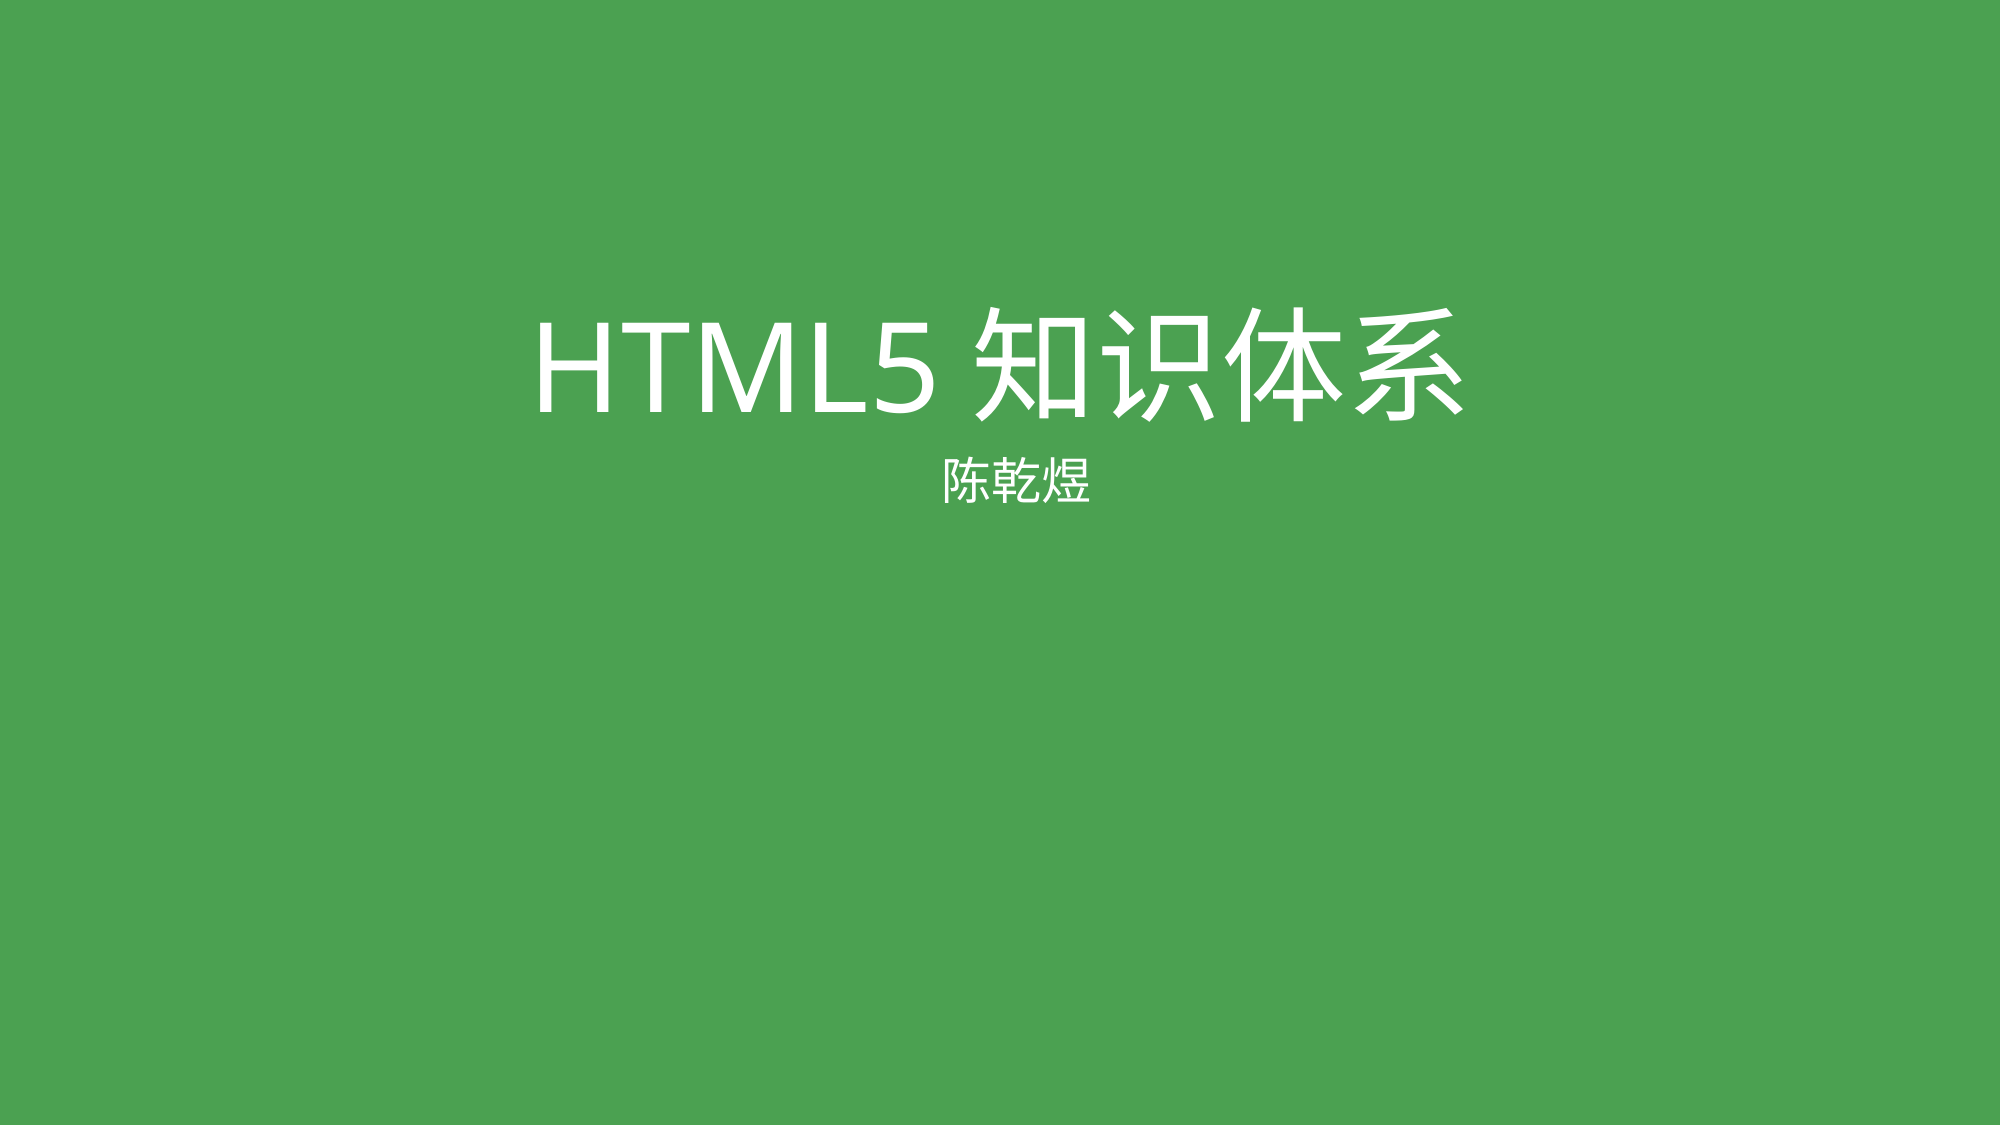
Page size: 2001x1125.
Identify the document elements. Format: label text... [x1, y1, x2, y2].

title HTML5知识体系 [150, 205, 1850, 447]
subtitle 陈乾煜 [732, 449, 1278, 564]
